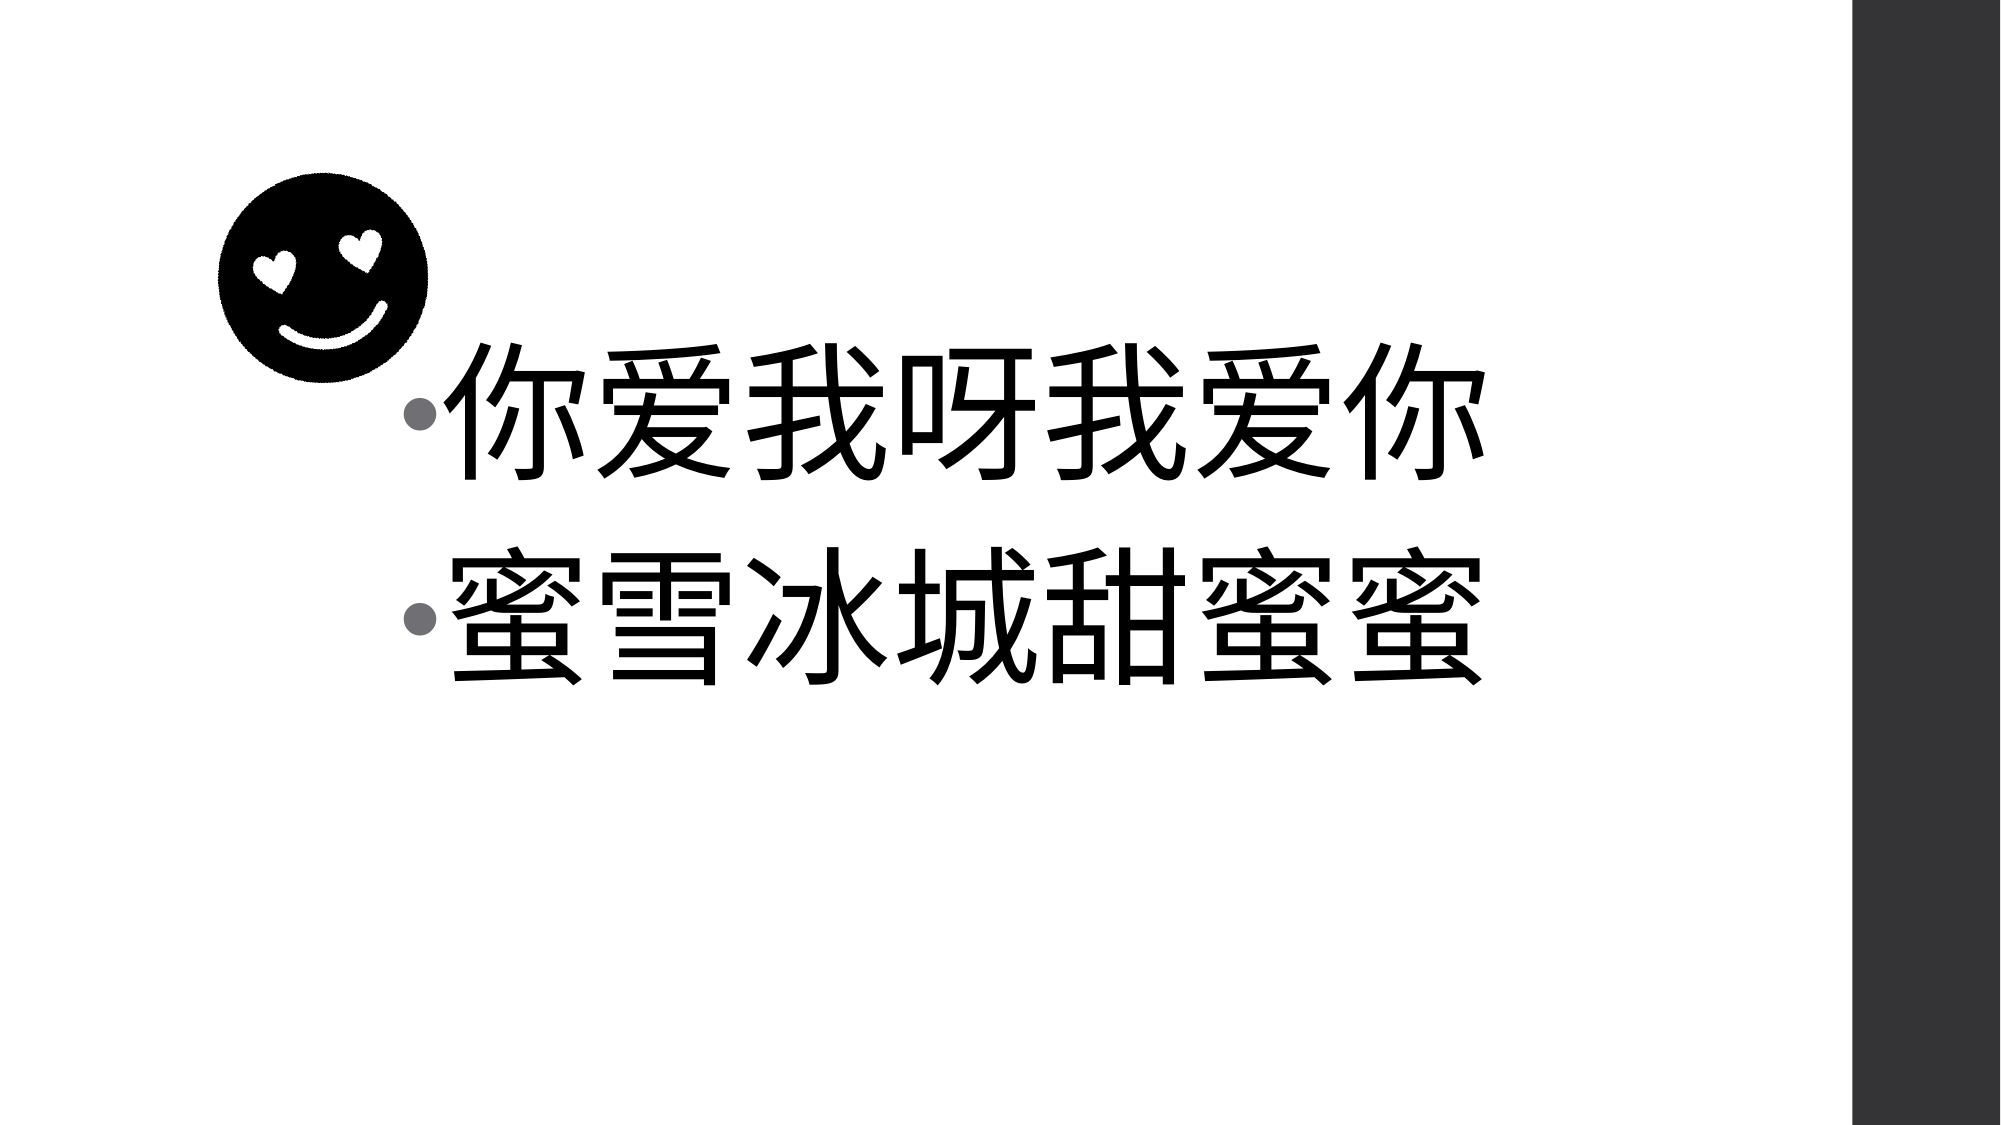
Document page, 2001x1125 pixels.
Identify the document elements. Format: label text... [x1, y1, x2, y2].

picture [163, 117, 483, 438]
list 你爱我呀我爱你 蜜雪冰城甜蜜蜜 [241, 324, 1652, 1039]
